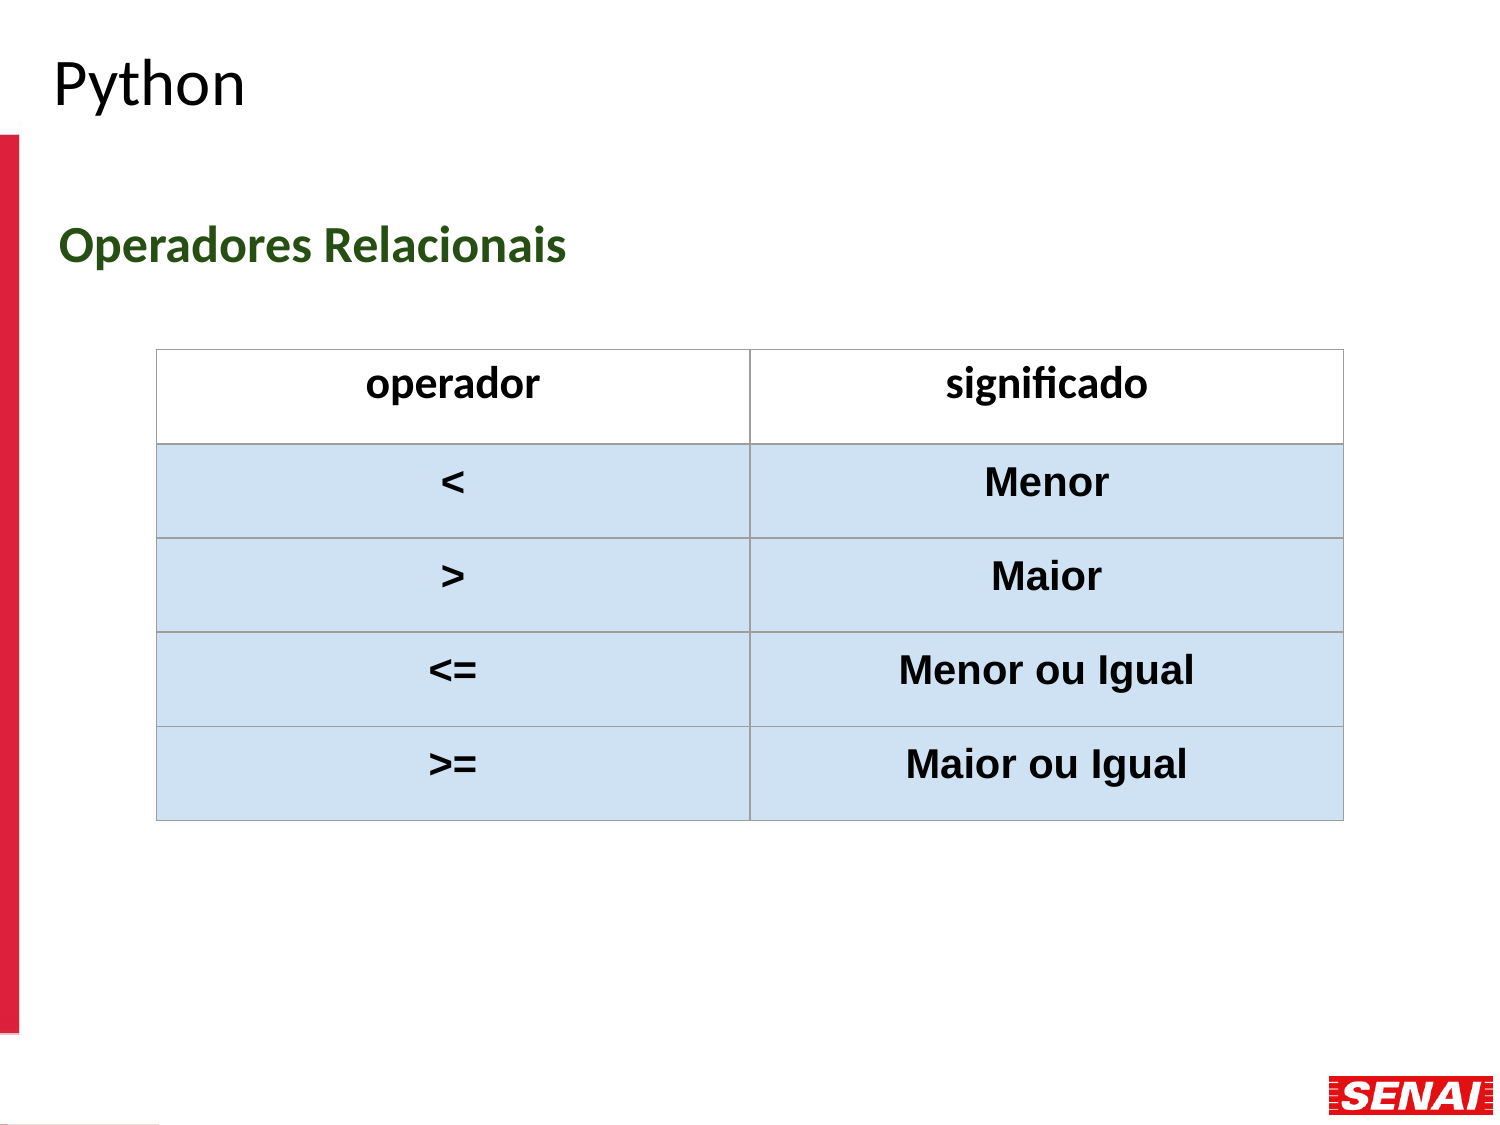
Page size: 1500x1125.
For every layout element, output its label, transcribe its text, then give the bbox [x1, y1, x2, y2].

table_cell < [157, 445, 749, 537]
table_cell Maior ou Igual [751, 727, 1343, 820]
table_cell Menor ou Igual [751, 633, 1343, 726]
text_box Python [38, 0, 1469, 159]
table_header significado [751, 350, 1343, 443]
table_cell >= [157, 727, 749, 820]
picture [1329, 1076, 1493, 1115]
table_cell Menor [751, 445, 1343, 537]
table_cell <= [157, 633, 749, 726]
text_box Operadores Relacionais [43, 195, 735, 288]
table_cell Maior [751, 539, 1343, 631]
table_header operador [157, 350, 749, 443]
table_cell > [157, 539, 749, 631]
picture [0, 85, 23, 1058]
